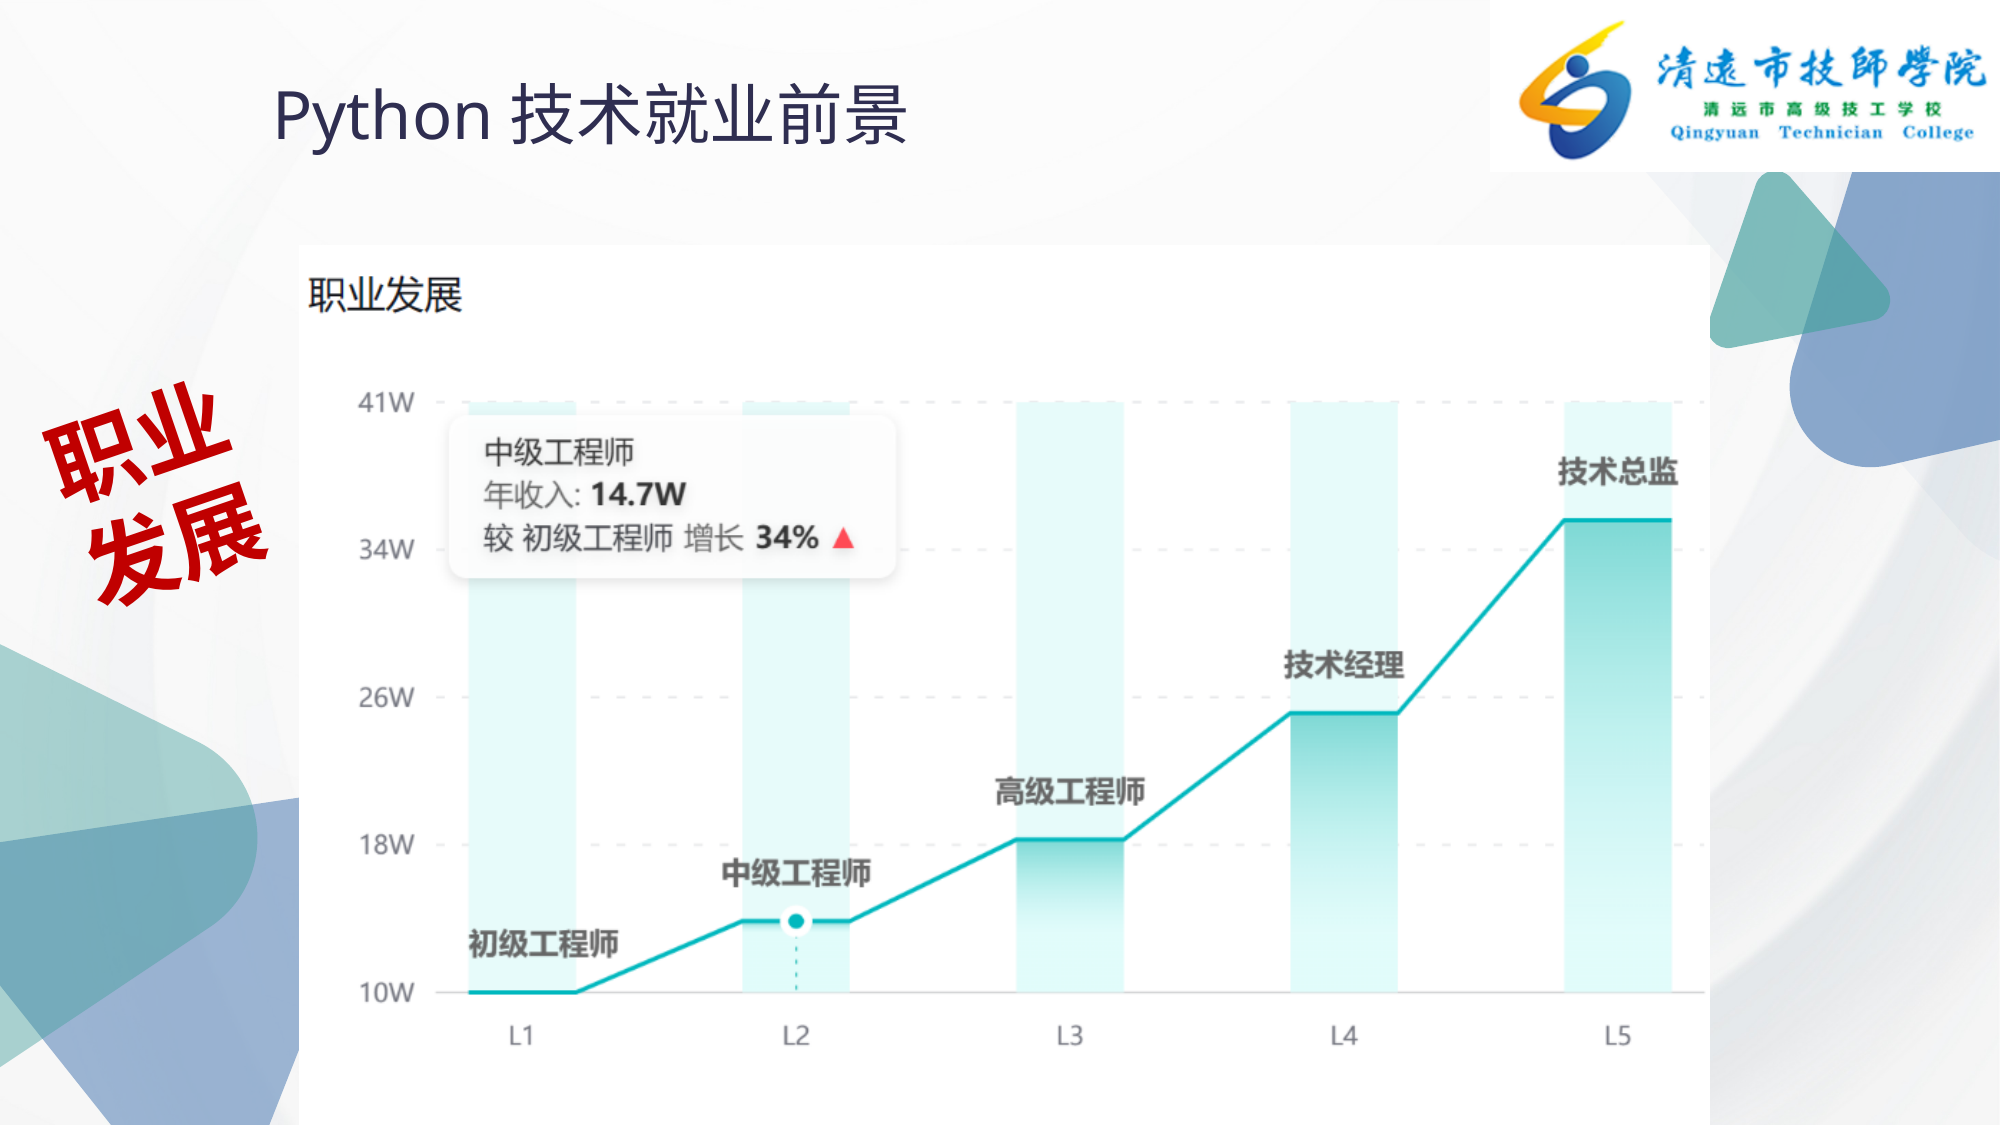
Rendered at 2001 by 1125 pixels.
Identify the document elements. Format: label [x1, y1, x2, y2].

text_box [0, 634, 299, 1125]
picture [0, 0, 2000, 1125]
text_box [1490, 172, 2000, 566]
